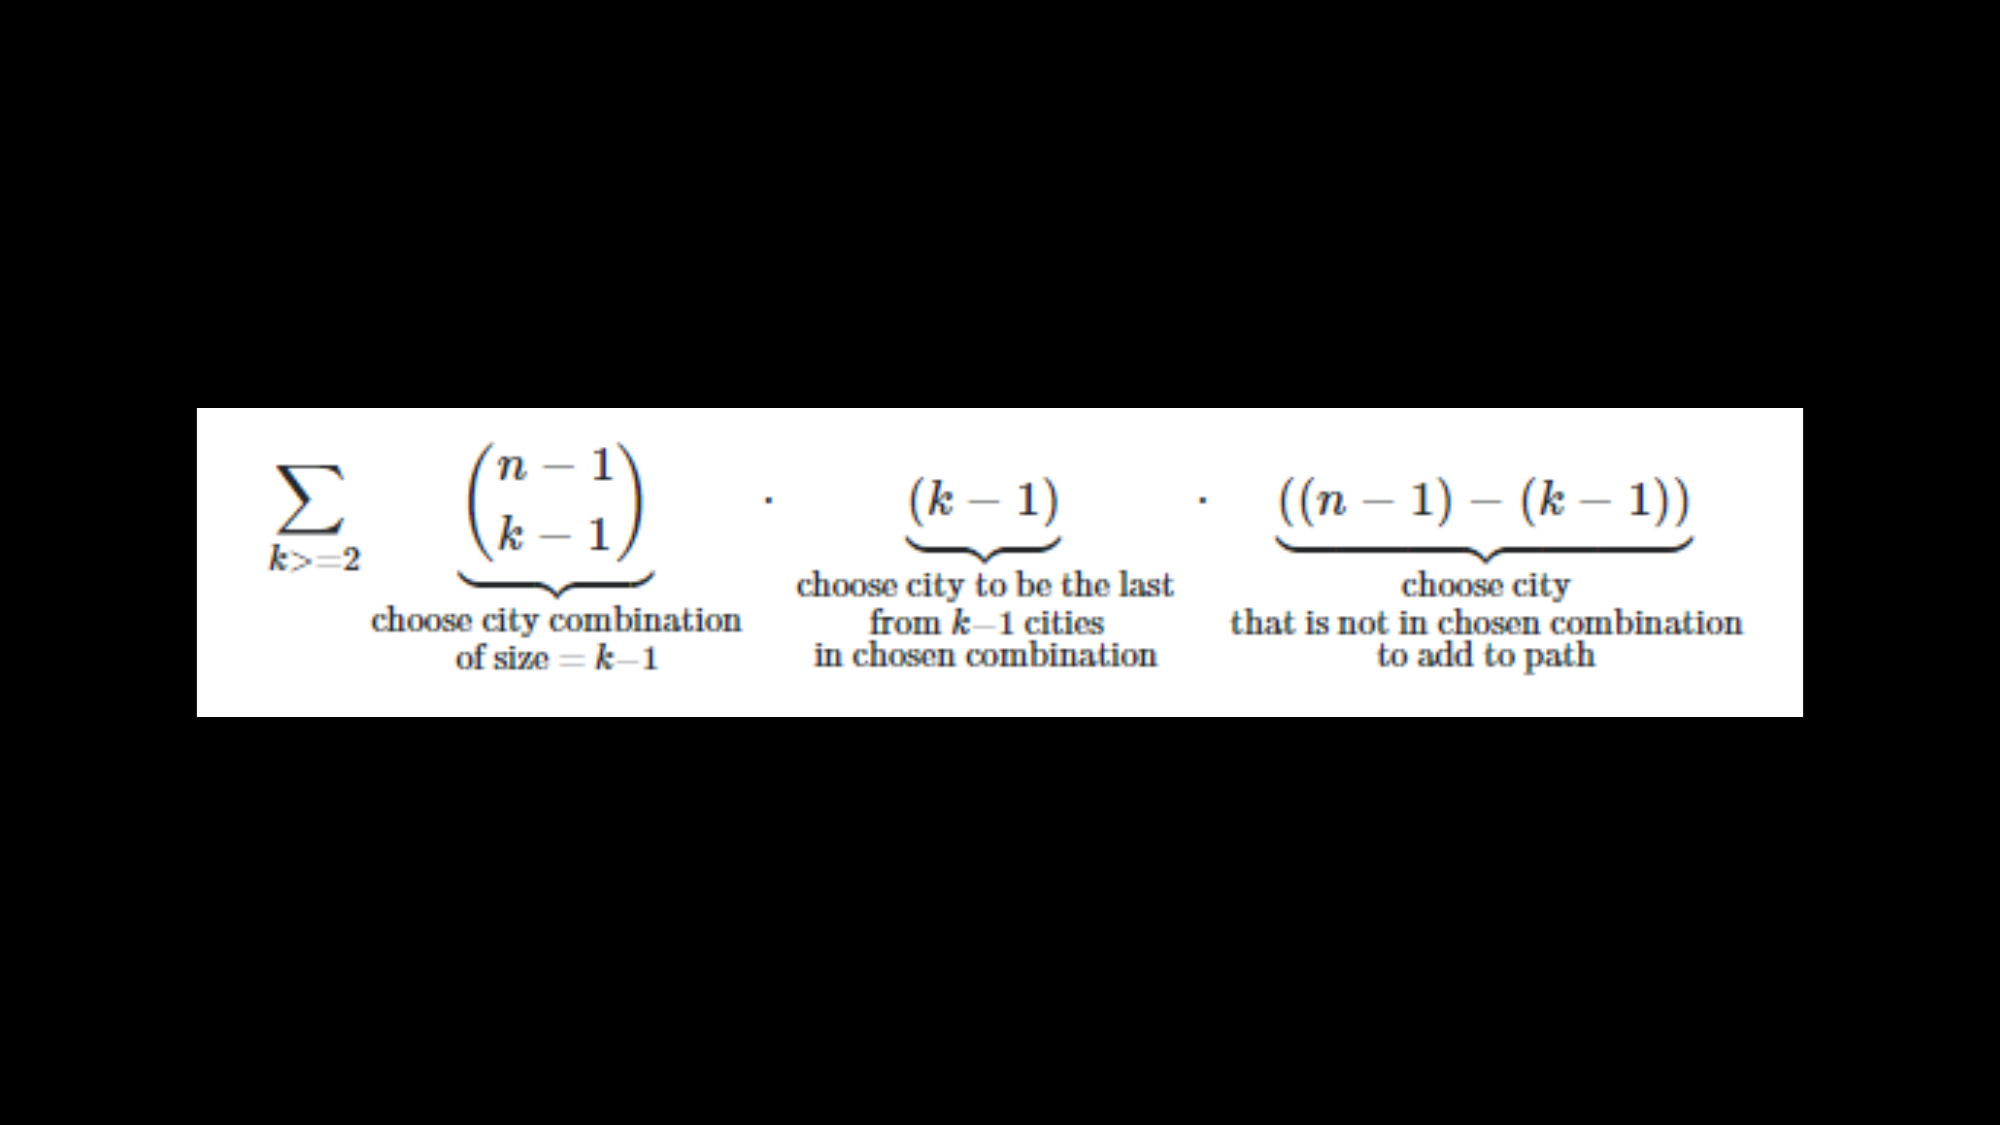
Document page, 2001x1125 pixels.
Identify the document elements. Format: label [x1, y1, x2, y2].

picture [196, 408, 1804, 717]
